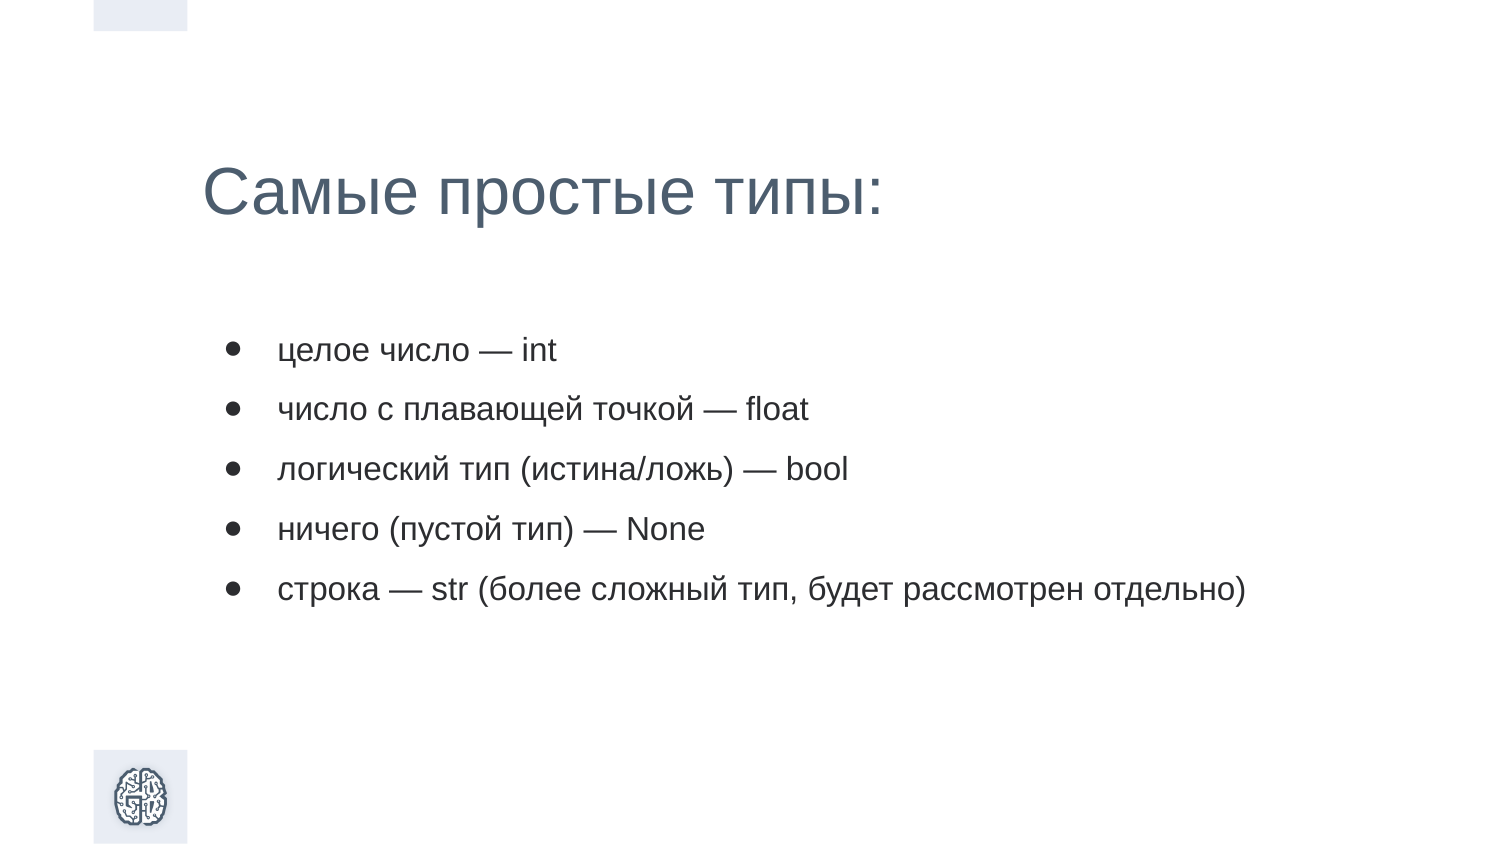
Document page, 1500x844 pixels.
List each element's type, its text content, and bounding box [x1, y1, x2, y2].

text_box Самые простые типы: [187, 93, 1312, 251]
picture [106, 760, 175, 834]
text_box целое число — int число с плавающей точкой — float логический тип (истина/ложь) — bool ничего (пустой тип) — None строка — str (более сложный тип, будет рассмотрен отдельно) [187, 251, 1312, 723]
